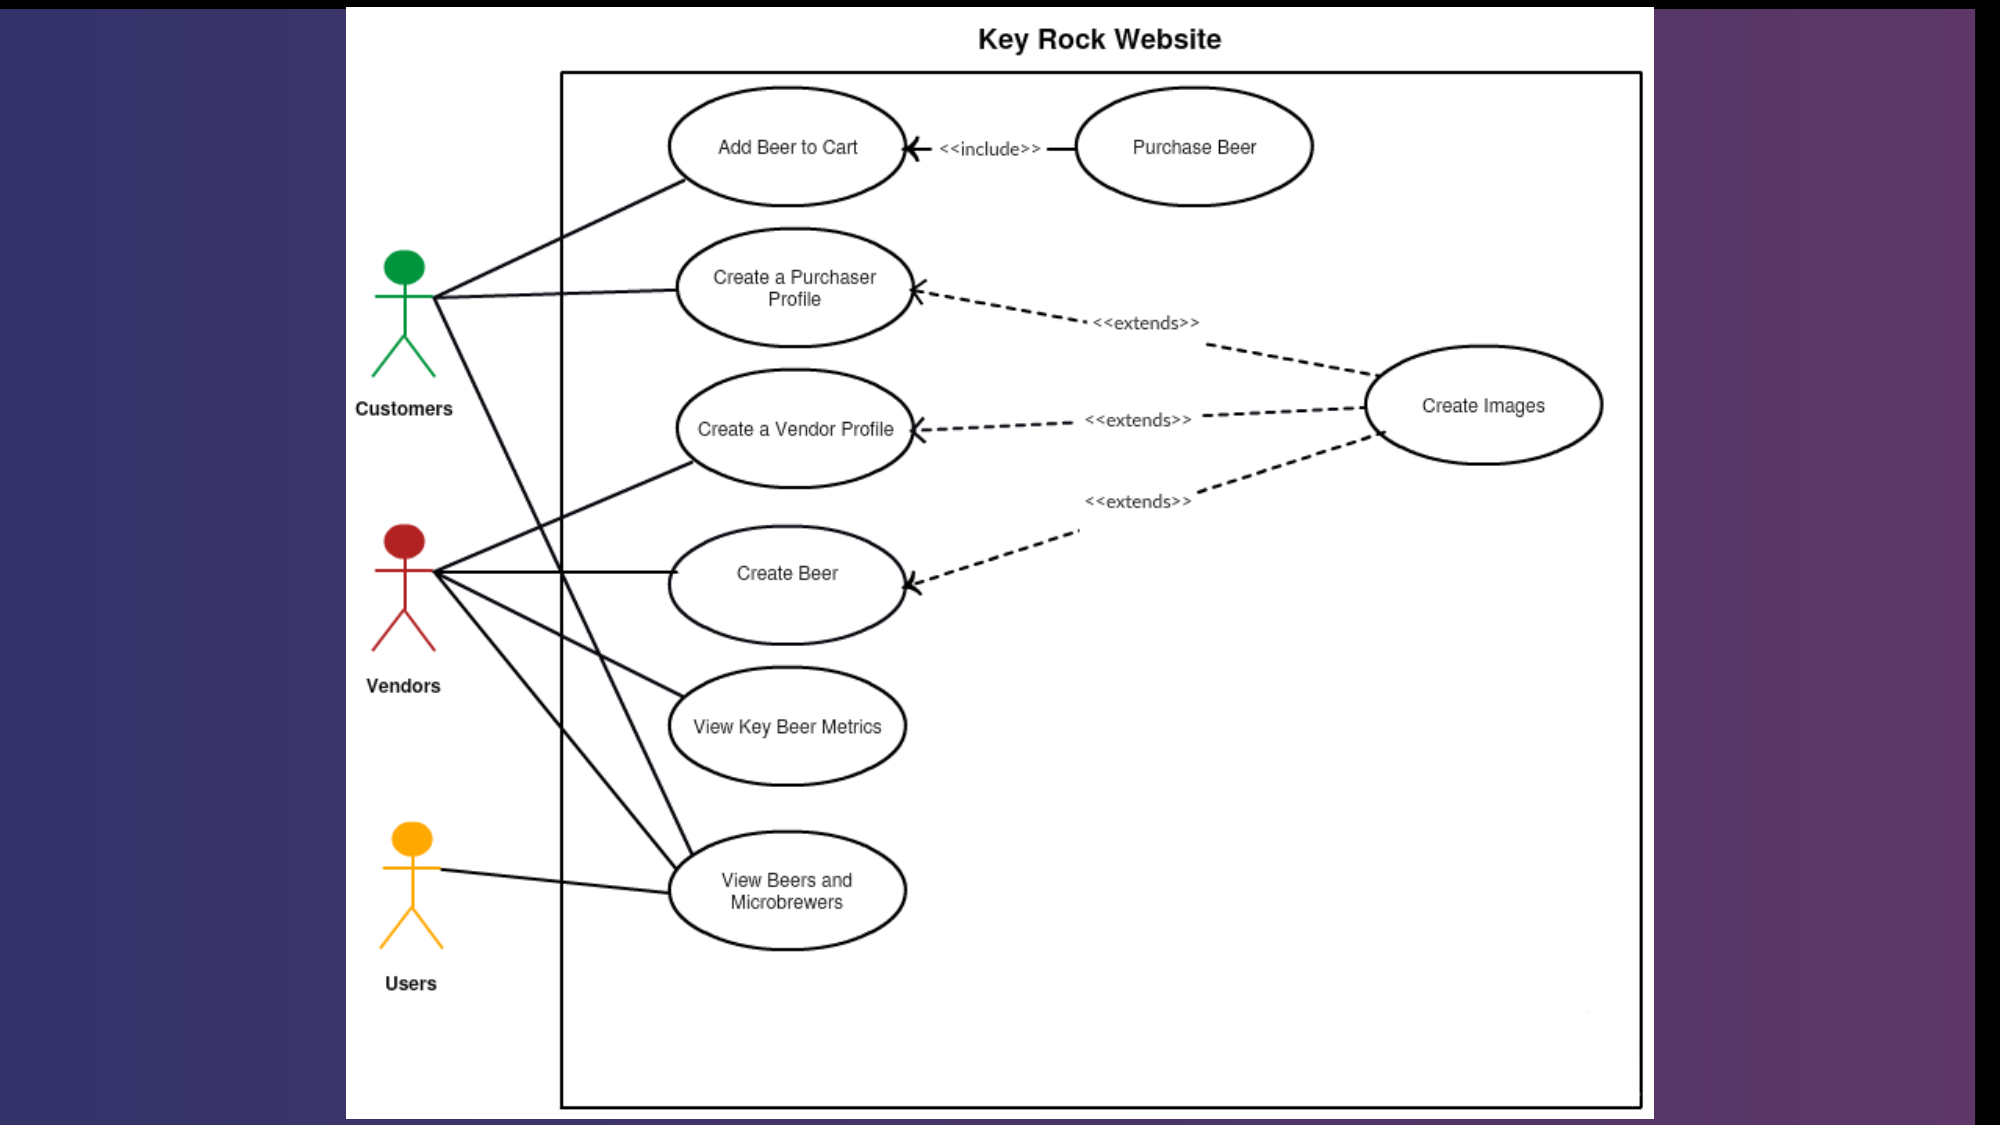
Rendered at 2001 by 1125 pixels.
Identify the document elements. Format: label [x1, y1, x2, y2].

text_box [0, 8, 1976, 1125]
text_box [0, 0, 2000, 1125]
picture [346, 7, 1654, 1119]
